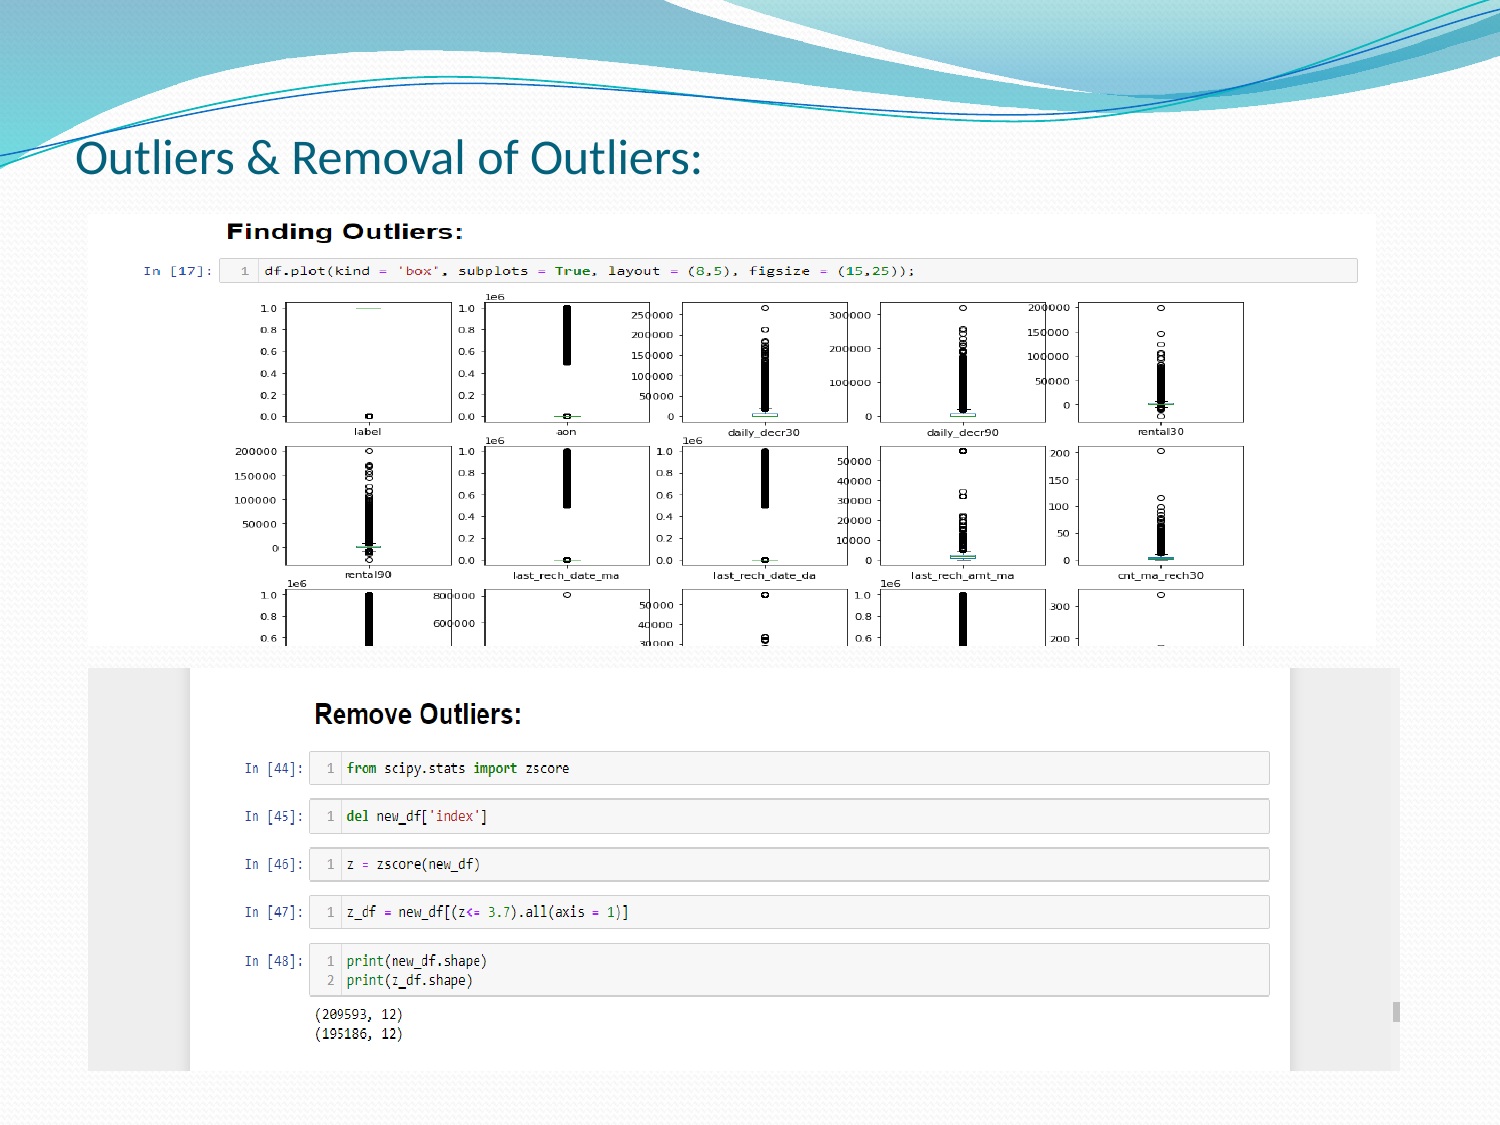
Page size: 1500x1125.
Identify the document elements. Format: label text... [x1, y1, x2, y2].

title Outliers & Removal of Outliers: [75, 115, 1425, 185]
picture [88, 668, 1400, 1071]
picture [88, 213, 1377, 646]
